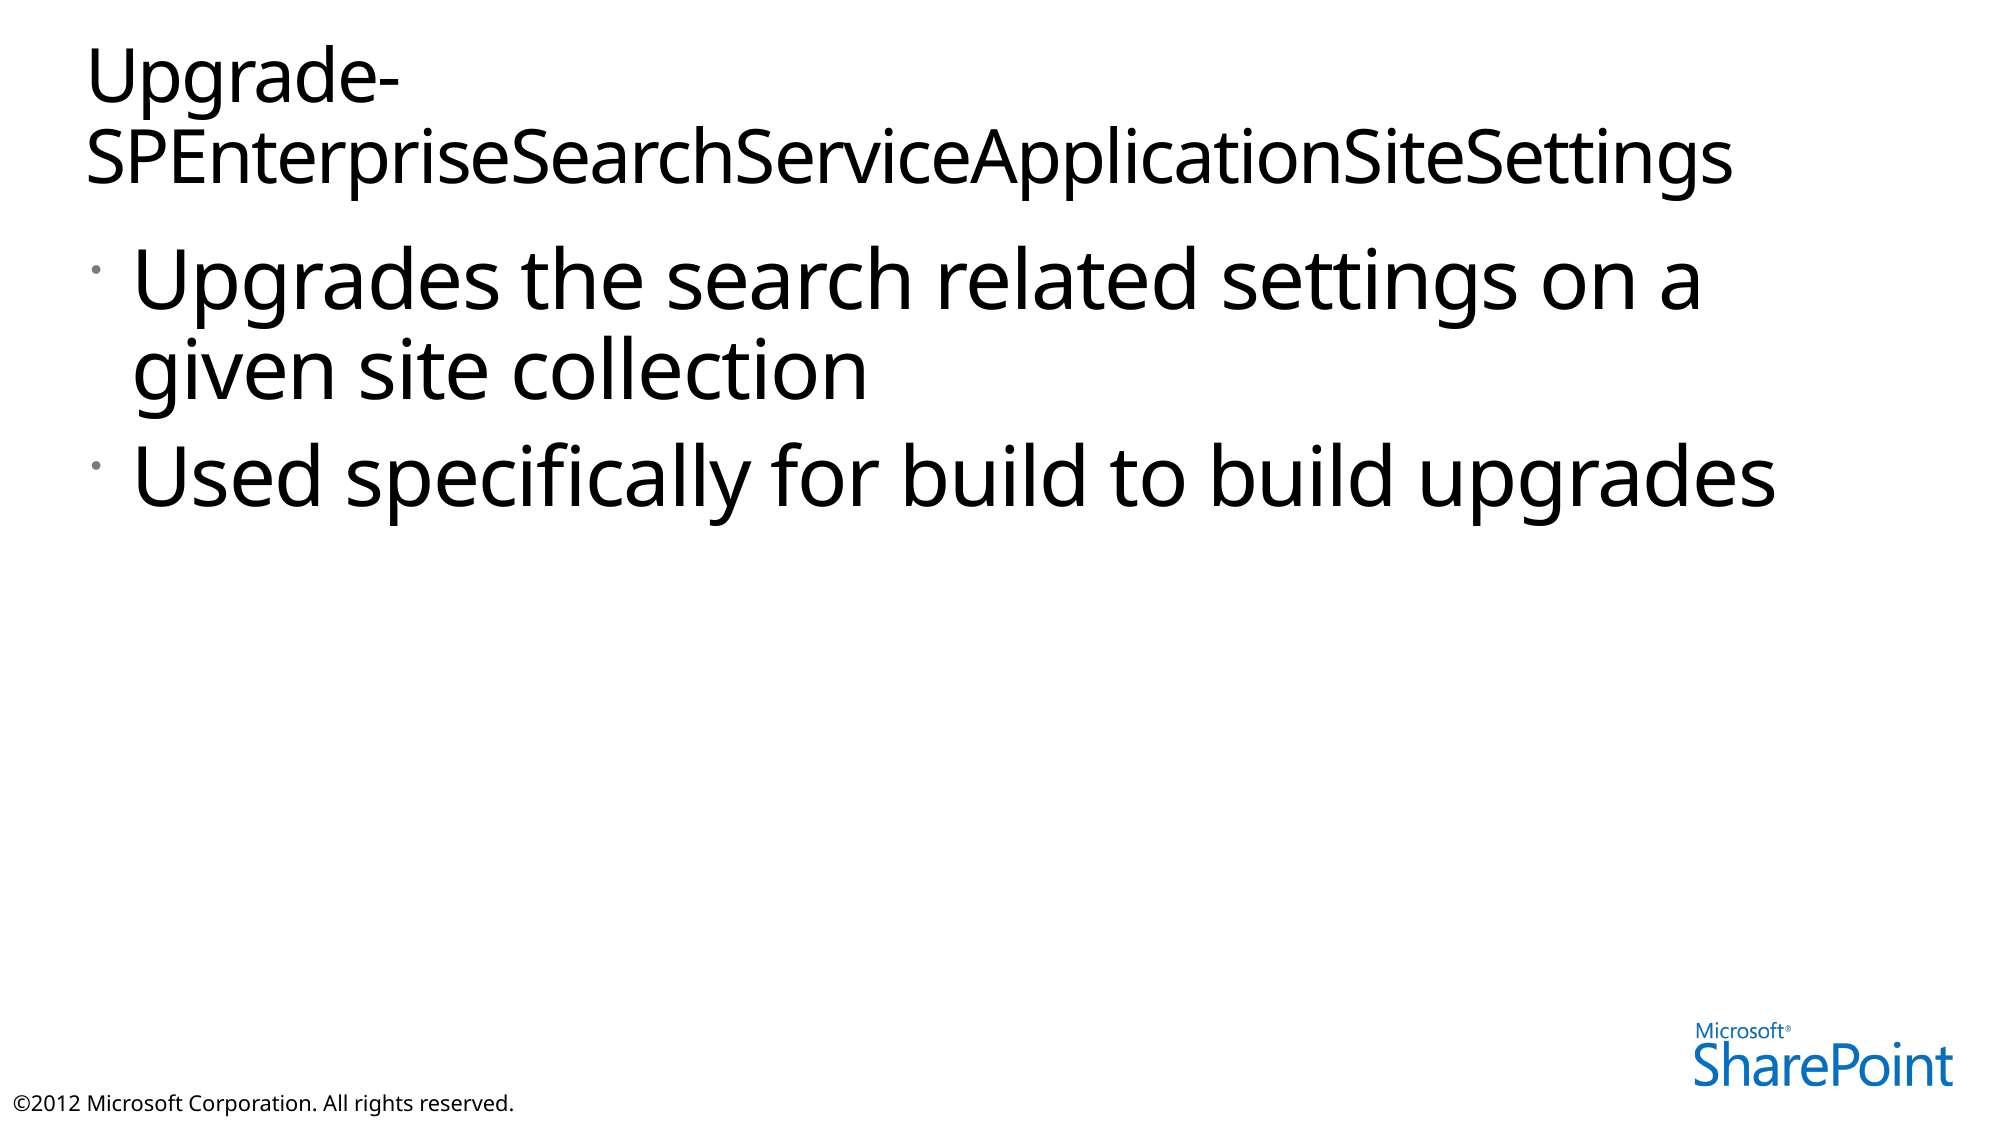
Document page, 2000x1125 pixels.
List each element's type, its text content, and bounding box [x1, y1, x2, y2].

title Upgrade-SPEnterpriseSearchServiceApplicationSiteSettings [85, 37, 1914, 161]
picture [1690, 1007, 1953, 1098]
list Upgrades the search related settings on a given site collection Used specifically for build to build upgrades [85, 237, 1914, 573]
